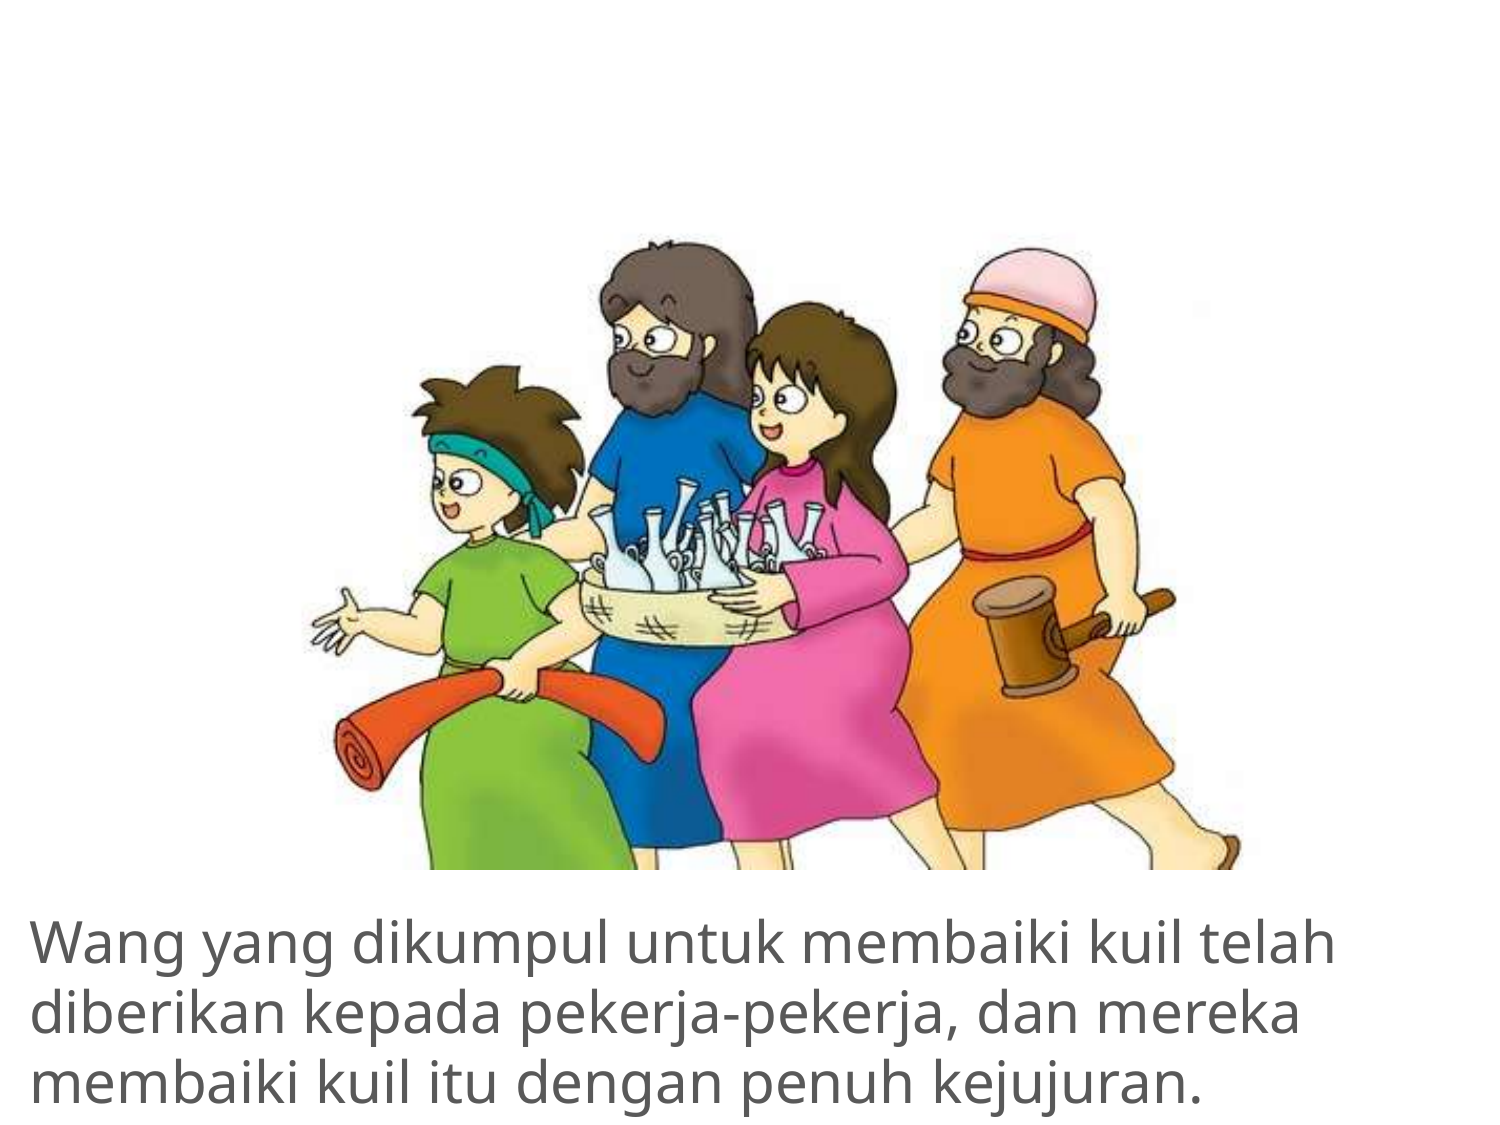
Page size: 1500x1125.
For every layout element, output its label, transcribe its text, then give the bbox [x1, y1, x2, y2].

picture [67, 0, 1433, 870]
text_box Wang yang dikumpul untuk membaiki kuil telah diberikan kepada pekerja-pekerja, dan mereka membaiki kuil itu dengan penuh kejujuran. [14, 897, 1500, 1123]
